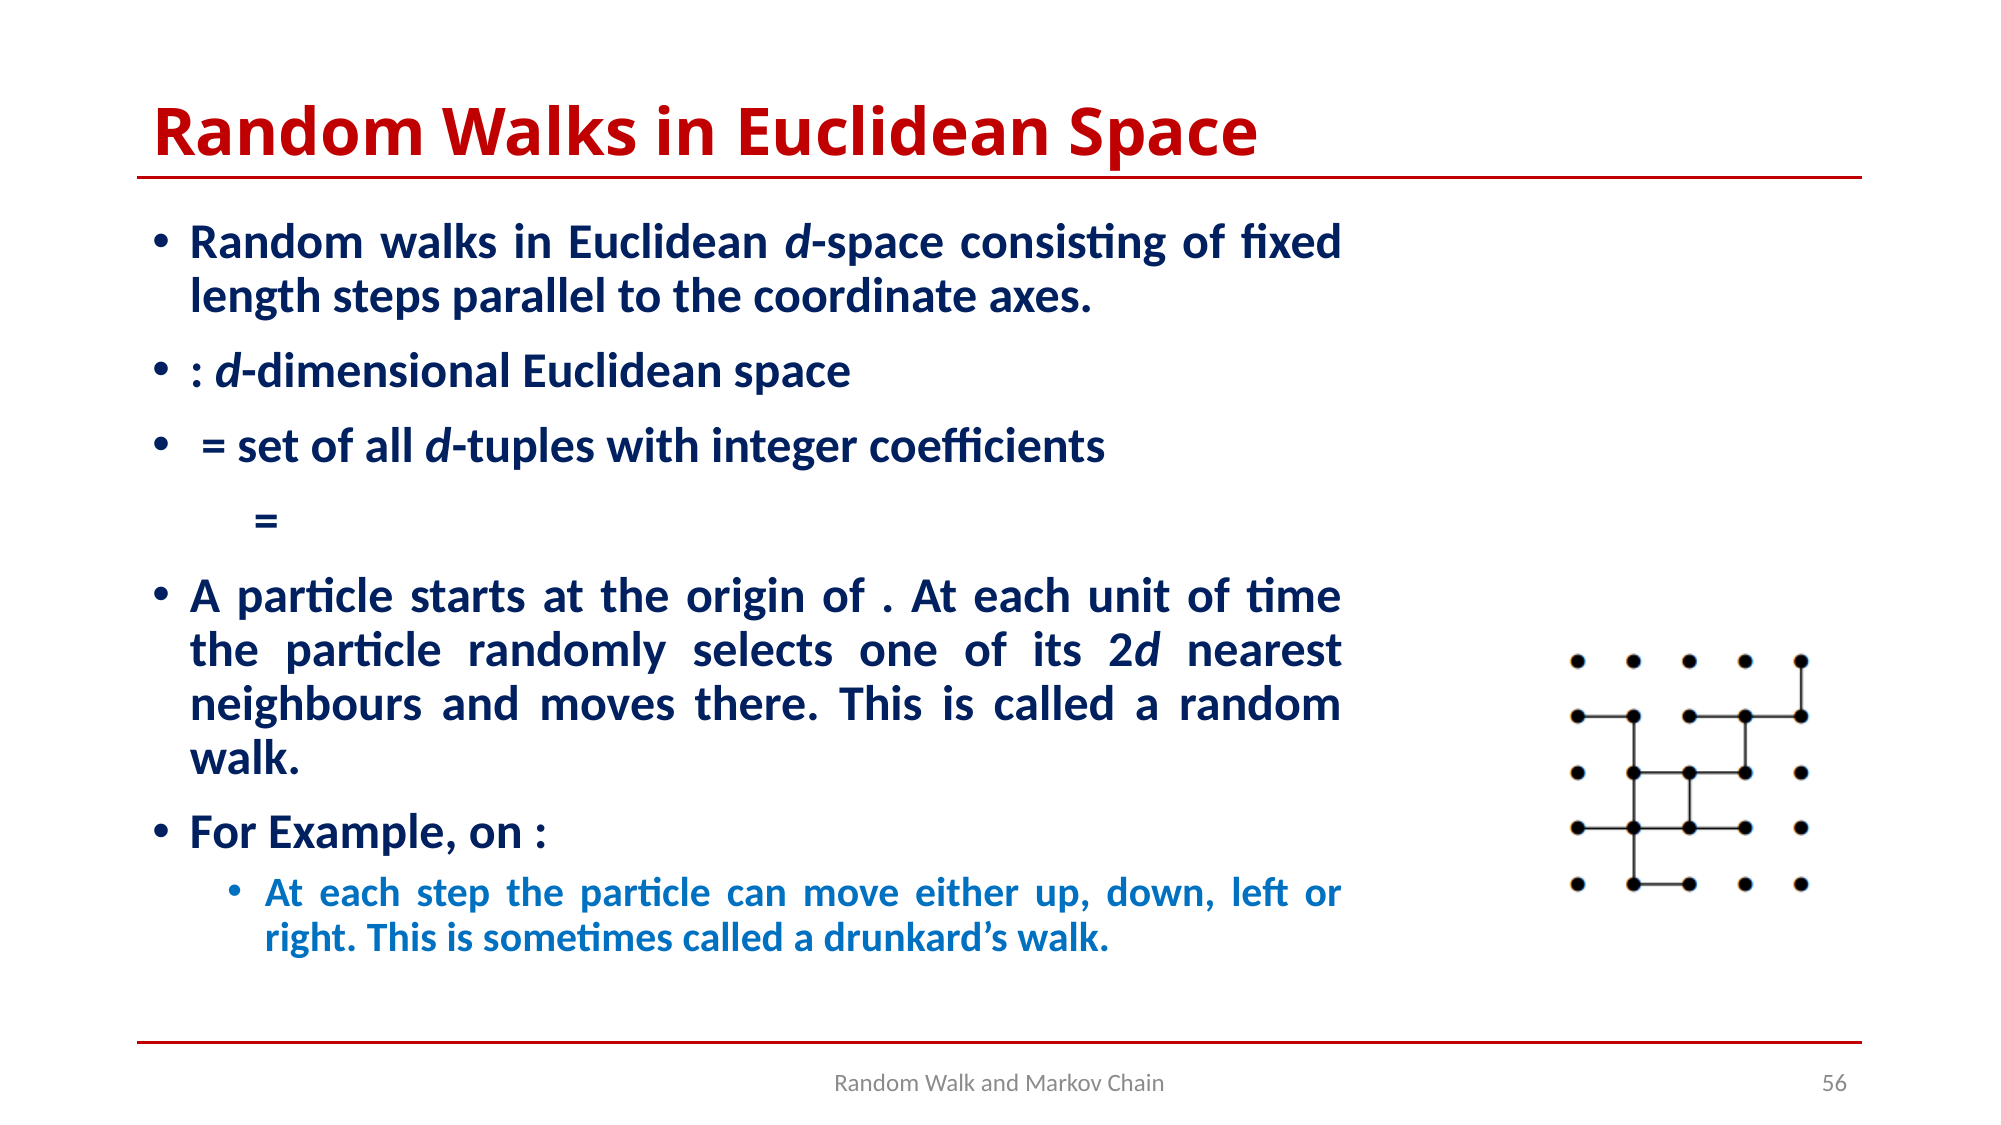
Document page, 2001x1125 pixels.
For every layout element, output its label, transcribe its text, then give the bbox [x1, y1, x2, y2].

footer Random Walk and Markov Chain [662, 1051, 1338, 1111]
slide_number 56 [1412, 1051, 1863, 1111]
picture [1553, 635, 1863, 927]
title Random Walks in Euclidean Space [137, 90, 1863, 178]
